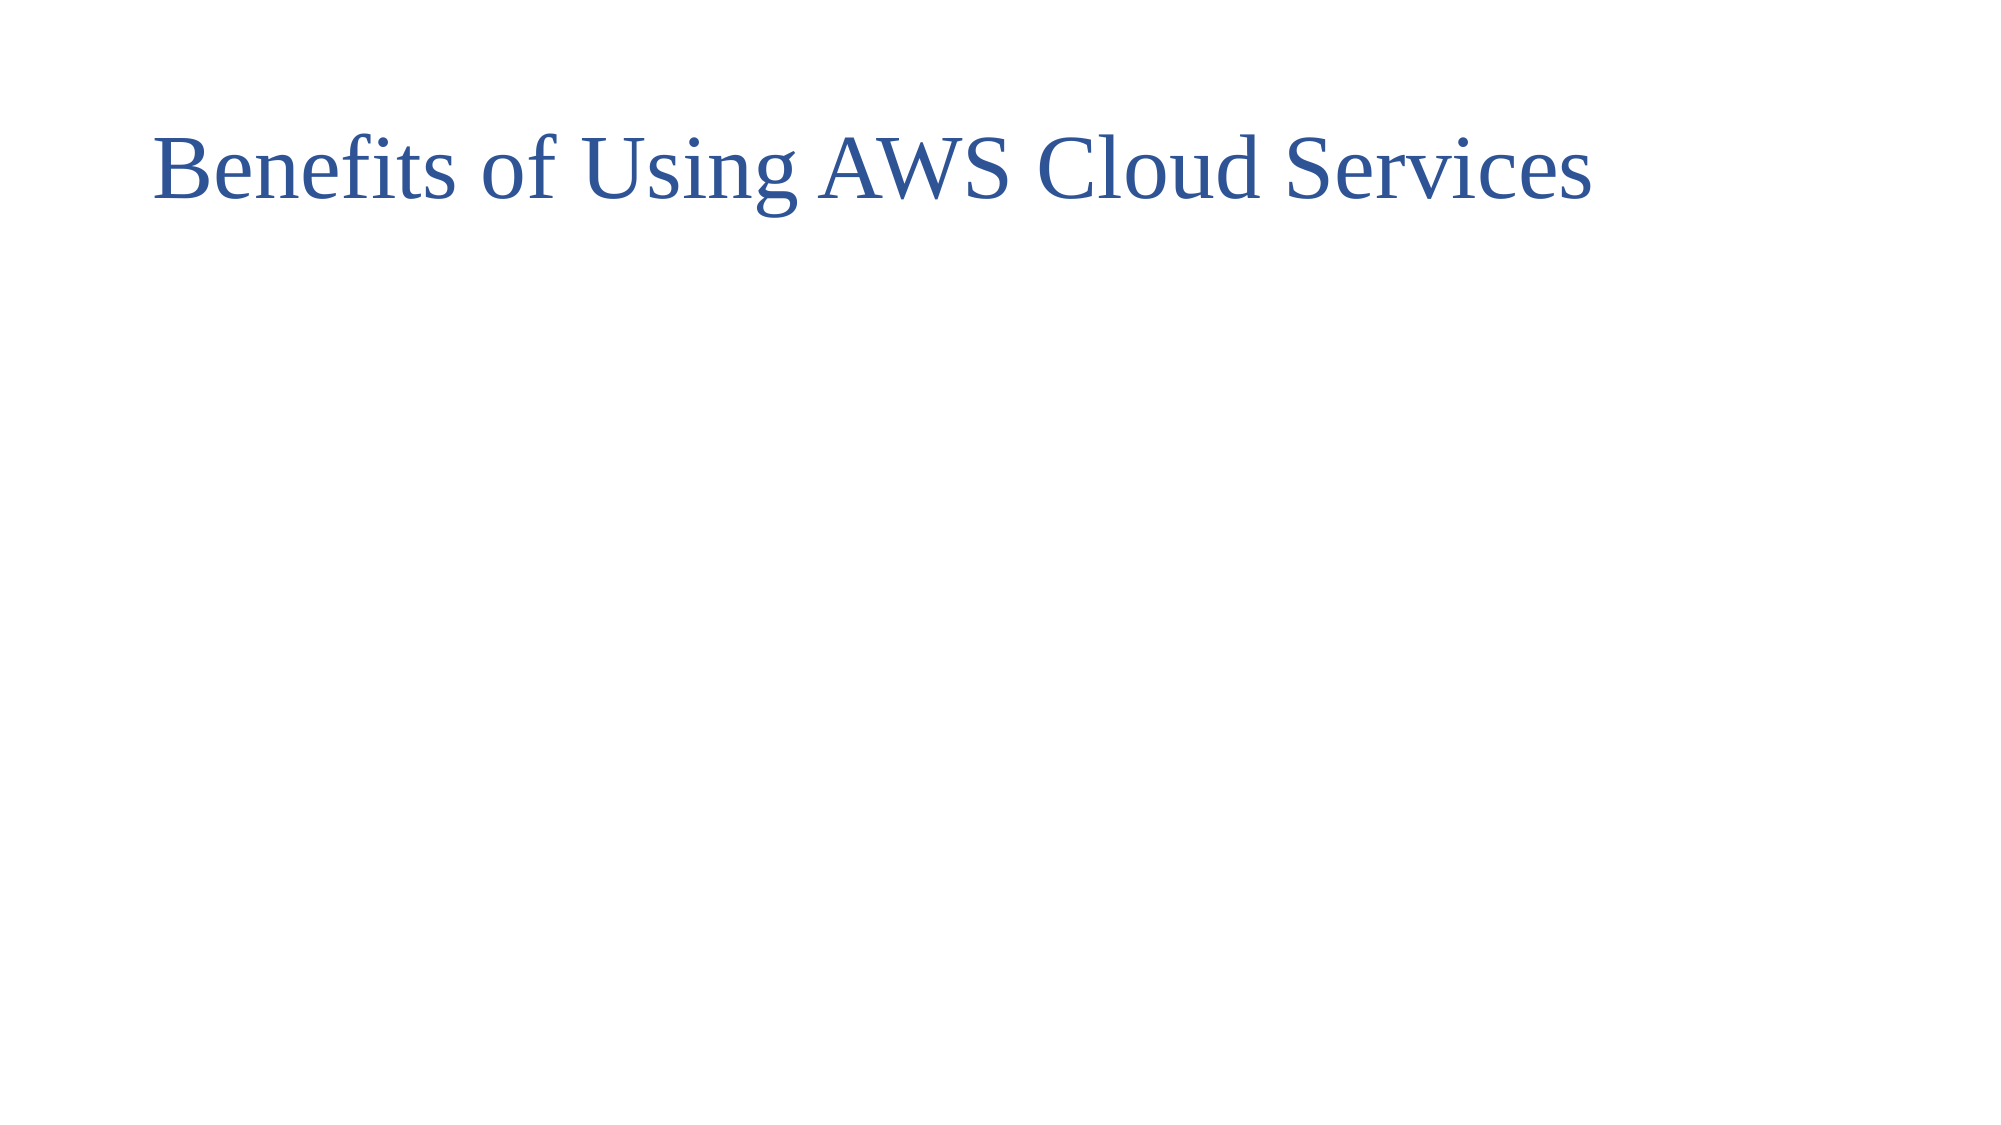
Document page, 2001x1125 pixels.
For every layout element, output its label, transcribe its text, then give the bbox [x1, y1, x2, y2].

title Benefits of Using AWS Cloud Services [137, 59, 1863, 278]
